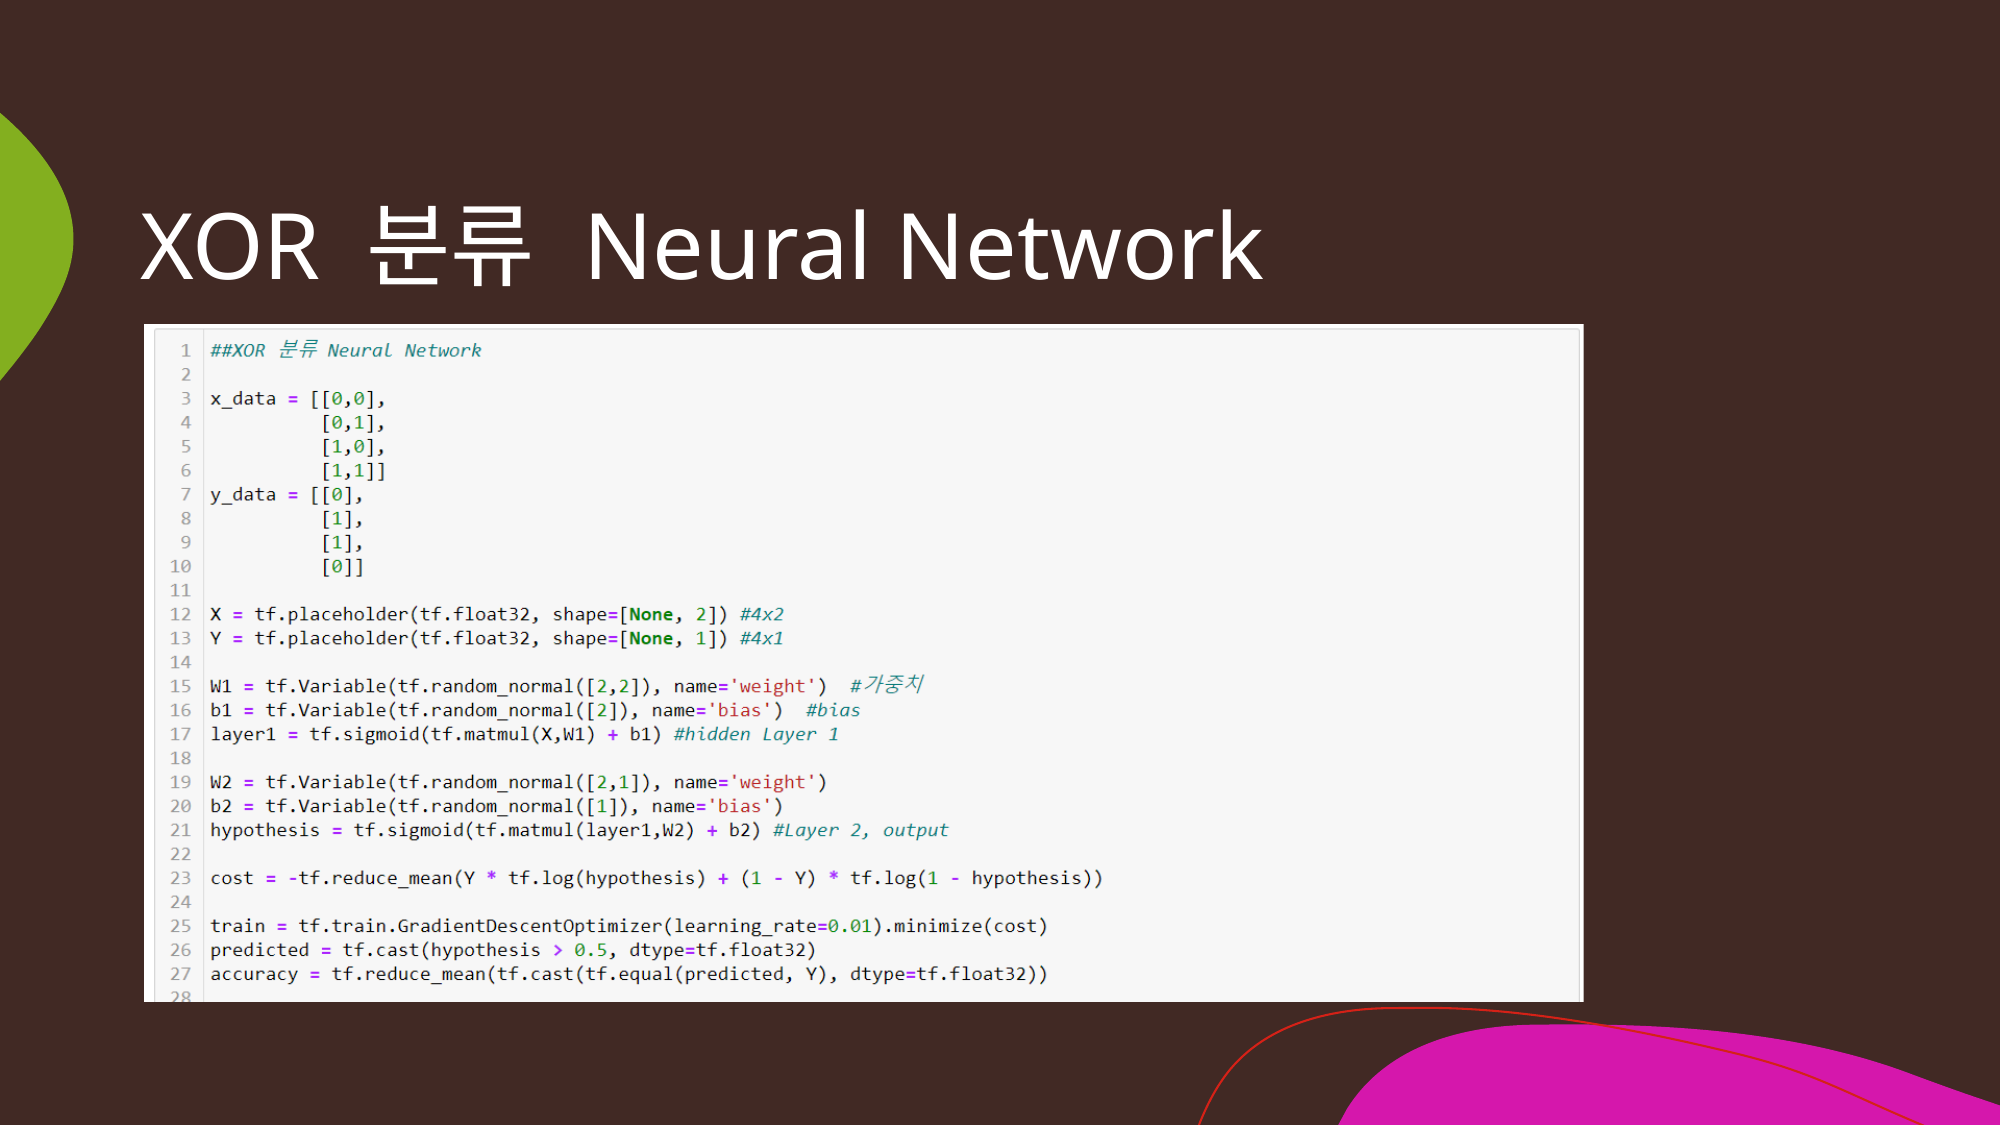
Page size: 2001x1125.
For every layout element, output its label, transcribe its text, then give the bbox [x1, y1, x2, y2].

picture [144, 324, 1584, 1002]
title XOR 분류 Neural Network [125, 125, 1875, 375]
